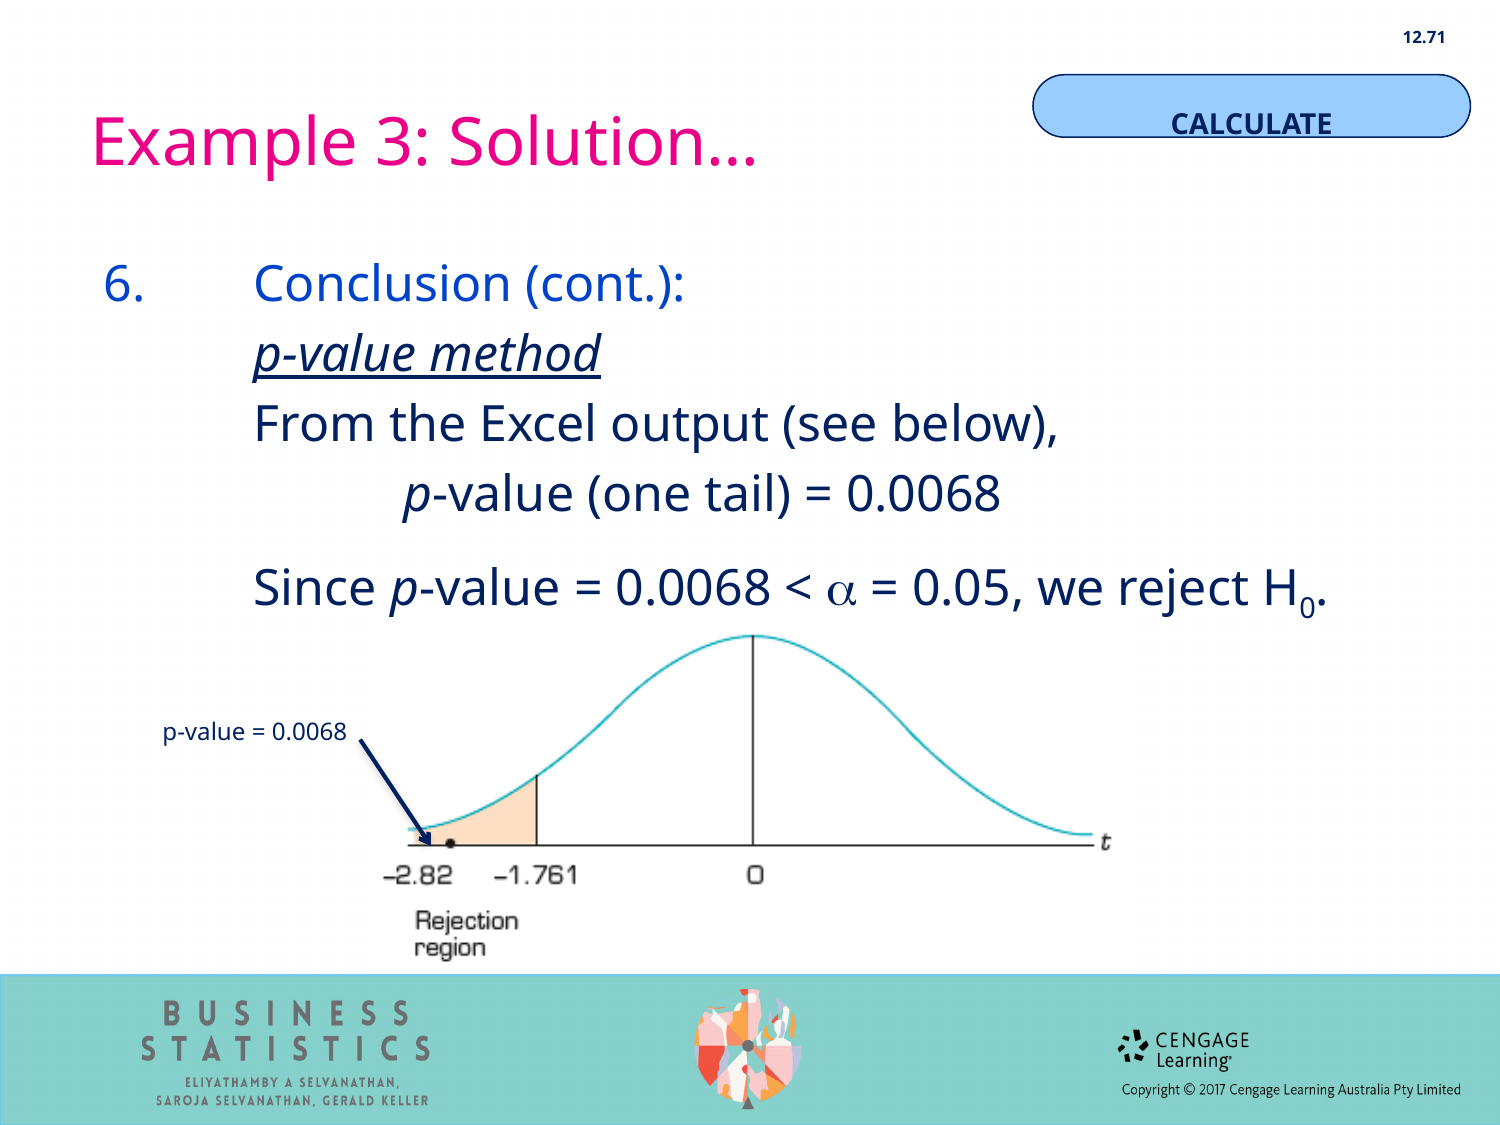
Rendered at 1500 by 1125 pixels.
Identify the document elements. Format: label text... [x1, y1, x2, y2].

list 6. Conclusion (cont.): p-value method From the Excel output (see below), p-value (one tail) = 0.0068 Since p-value = 0.0068 <  = 0.05, we reject H0. [88, 243, 1436, 1035]
text_box CALCULATE [1032, 74, 1471, 138]
text_box 12.71 [1387, 0, 1500, 60]
picture [0, 0, 1500, 1125]
title Example 3: Solution… [75, 66, 1425, 212]
text_box p-value = 0.0068 [147, 680, 366, 753]
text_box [359, 739, 432, 847]
